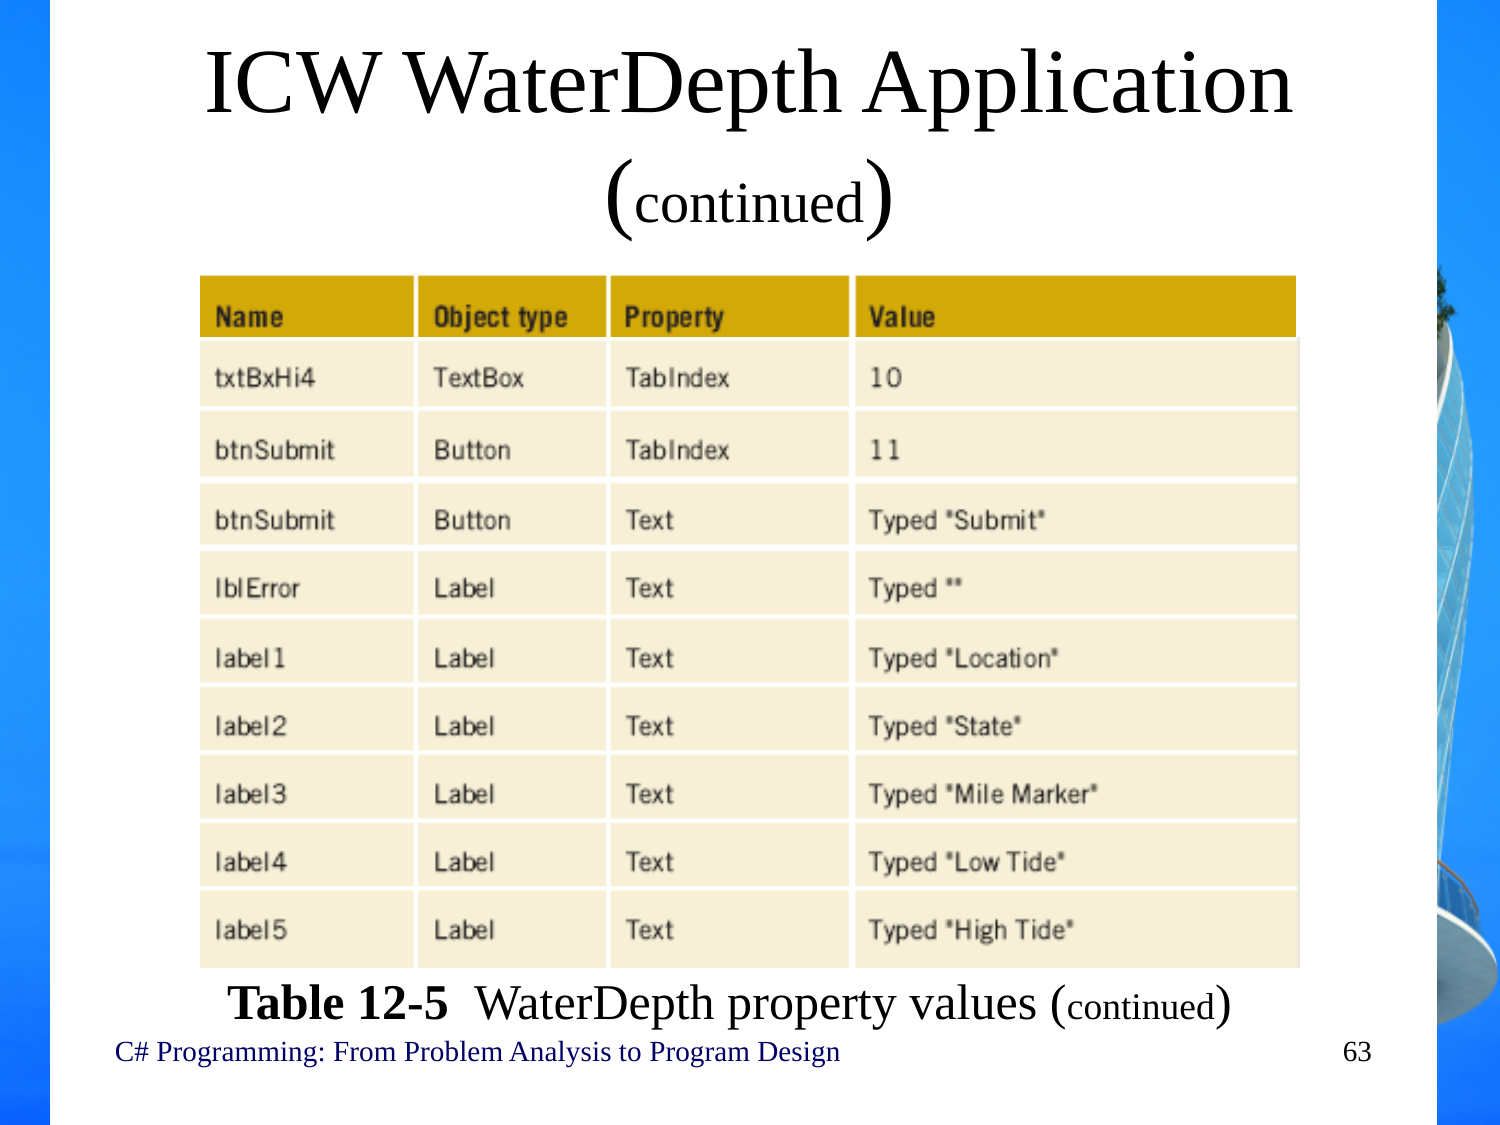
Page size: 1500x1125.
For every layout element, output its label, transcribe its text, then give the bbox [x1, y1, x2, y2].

slide_number 63 [1074, 1024, 1388, 1101]
title ICW WaterDepth Application (continued) [112, 37, 1388, 225]
picture [1437, 0, 1500, 1125]
text_box Table 12-5 WaterDepth property values (continued) [212, 977, 1250, 1037]
picture [0, 0, 50, 1125]
picture [199, 274, 1301, 968]
footer C# Programming: From Problem Analysis to Program Design [99, 1024, 988, 1101]
